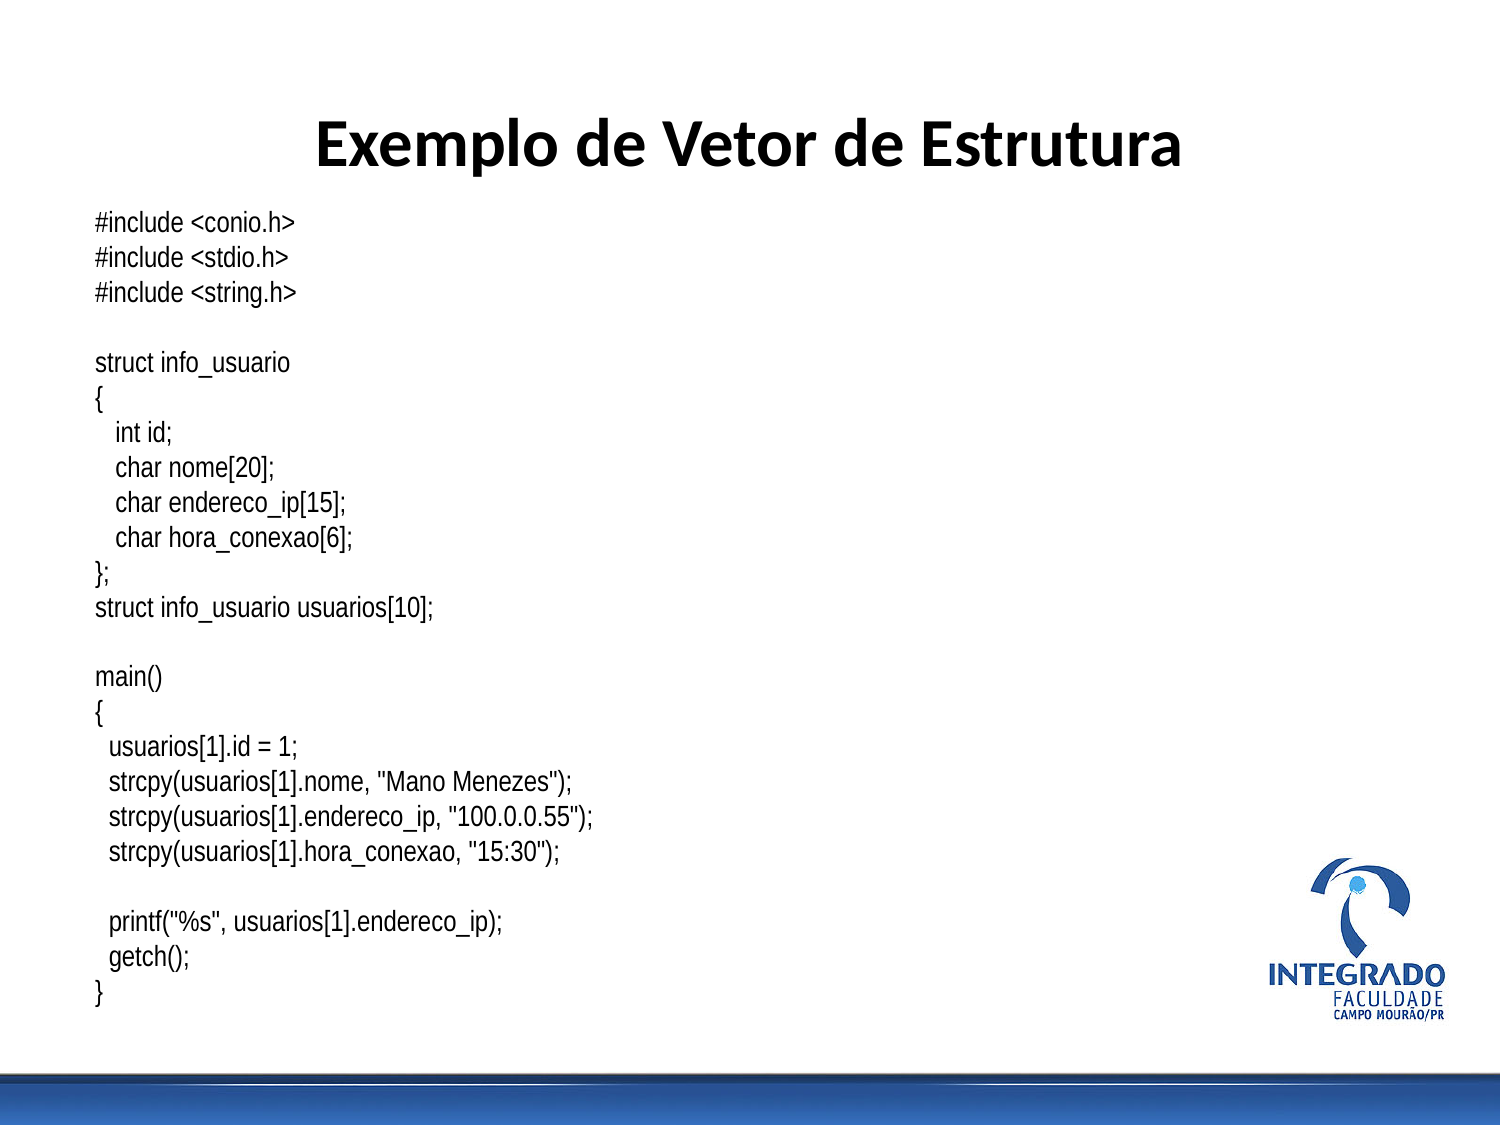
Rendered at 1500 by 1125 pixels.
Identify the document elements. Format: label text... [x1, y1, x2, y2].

list #include <conio.h> #include <stdio.h> #include <string.h> struct info_usuario { int id; char nome[20]; char endereco_ip[15]; char hora_conexao[6]; }; struct info_usuario usuarios[10]; main() { usuarios[1].id = 1; strcpy(usuarios[1].nome, "Mano Menezes"); strcpy(usuarios[1].endereco_ip, "100.0.0.55"); strcpy(usuarios[1].hora_conexao, "15:30"); printf("%s", usuarios[1].endereco_ip); getch(); } [80, 195, 1463, 976]
picture [0, 0, 1500, 1125]
title Exemplo de Vetor de Estrutura [75, 80, 1425, 197]
